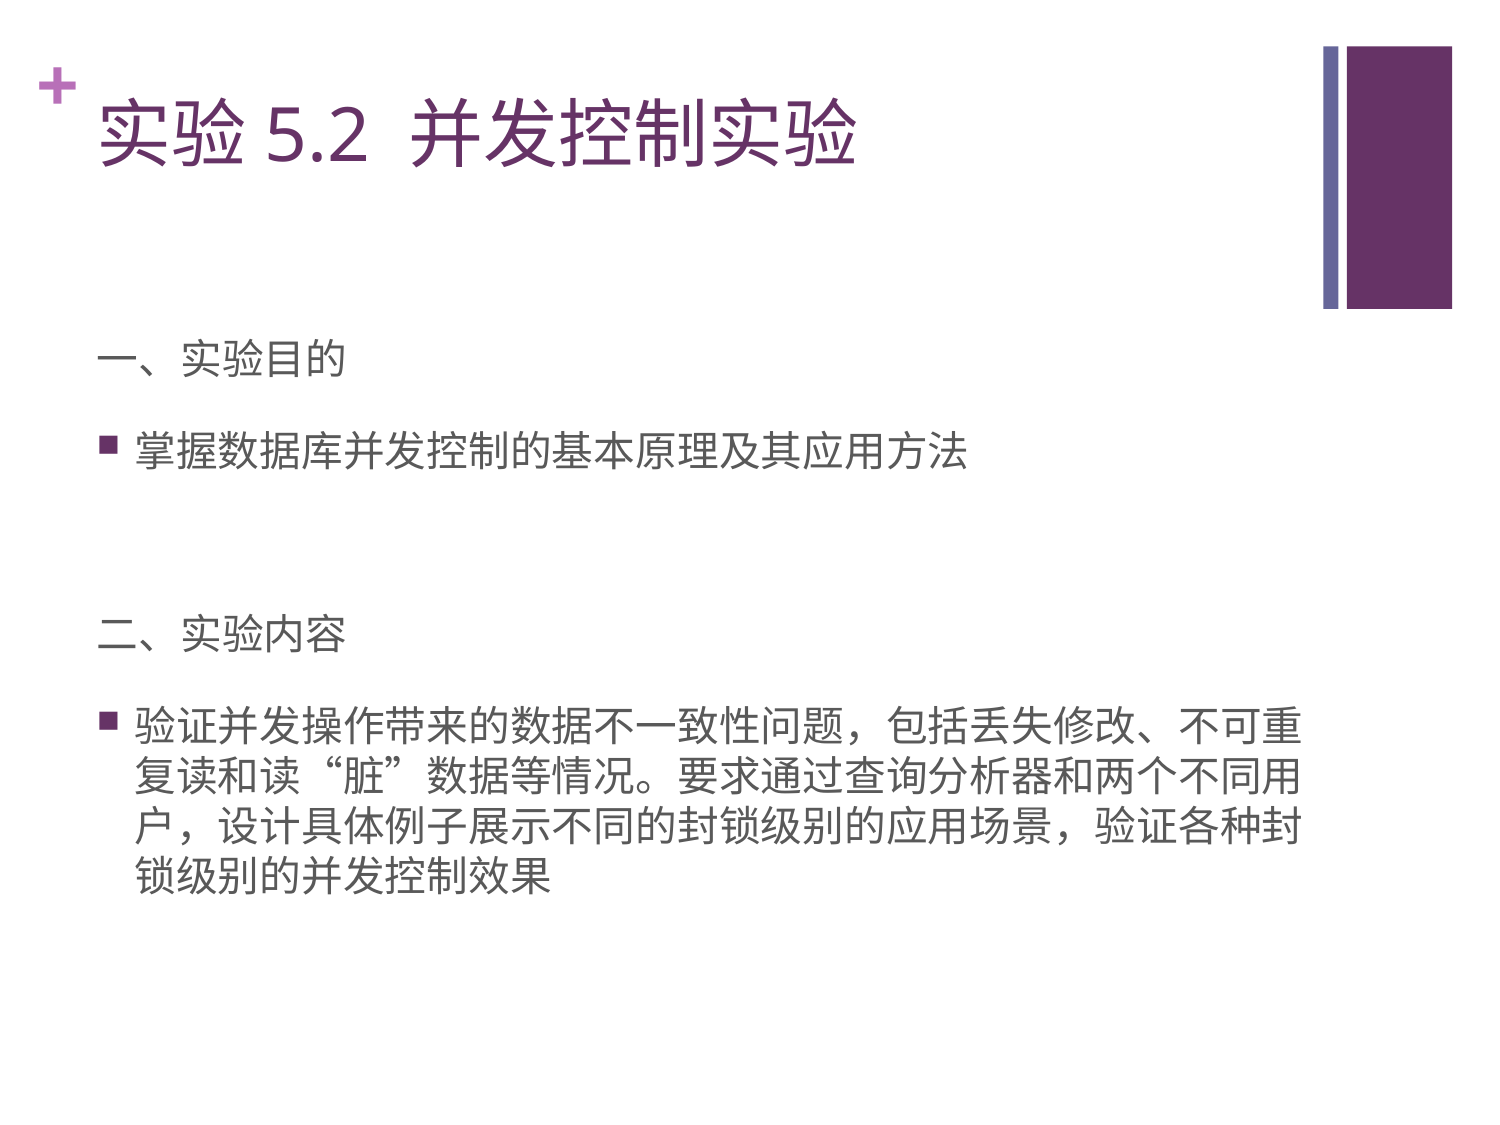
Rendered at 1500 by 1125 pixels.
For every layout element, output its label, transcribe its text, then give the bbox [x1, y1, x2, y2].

list 一、实验目的 掌握数据库并发控制的基本原理及其应用方法 二、实验内容 验证并发操作带来的数据不一致性问题，包括丢失修改、不可重复读和读“脏”数据等情况。要求通过查询分析器和两个不同用户，设计具体例子展示不同的封锁级别的应用场景，验证各种封锁级别的并发控制效果 [81, 324, 1322, 1005]
title 实验5.2 并发控制实验 [81, 79, 1322, 263]
